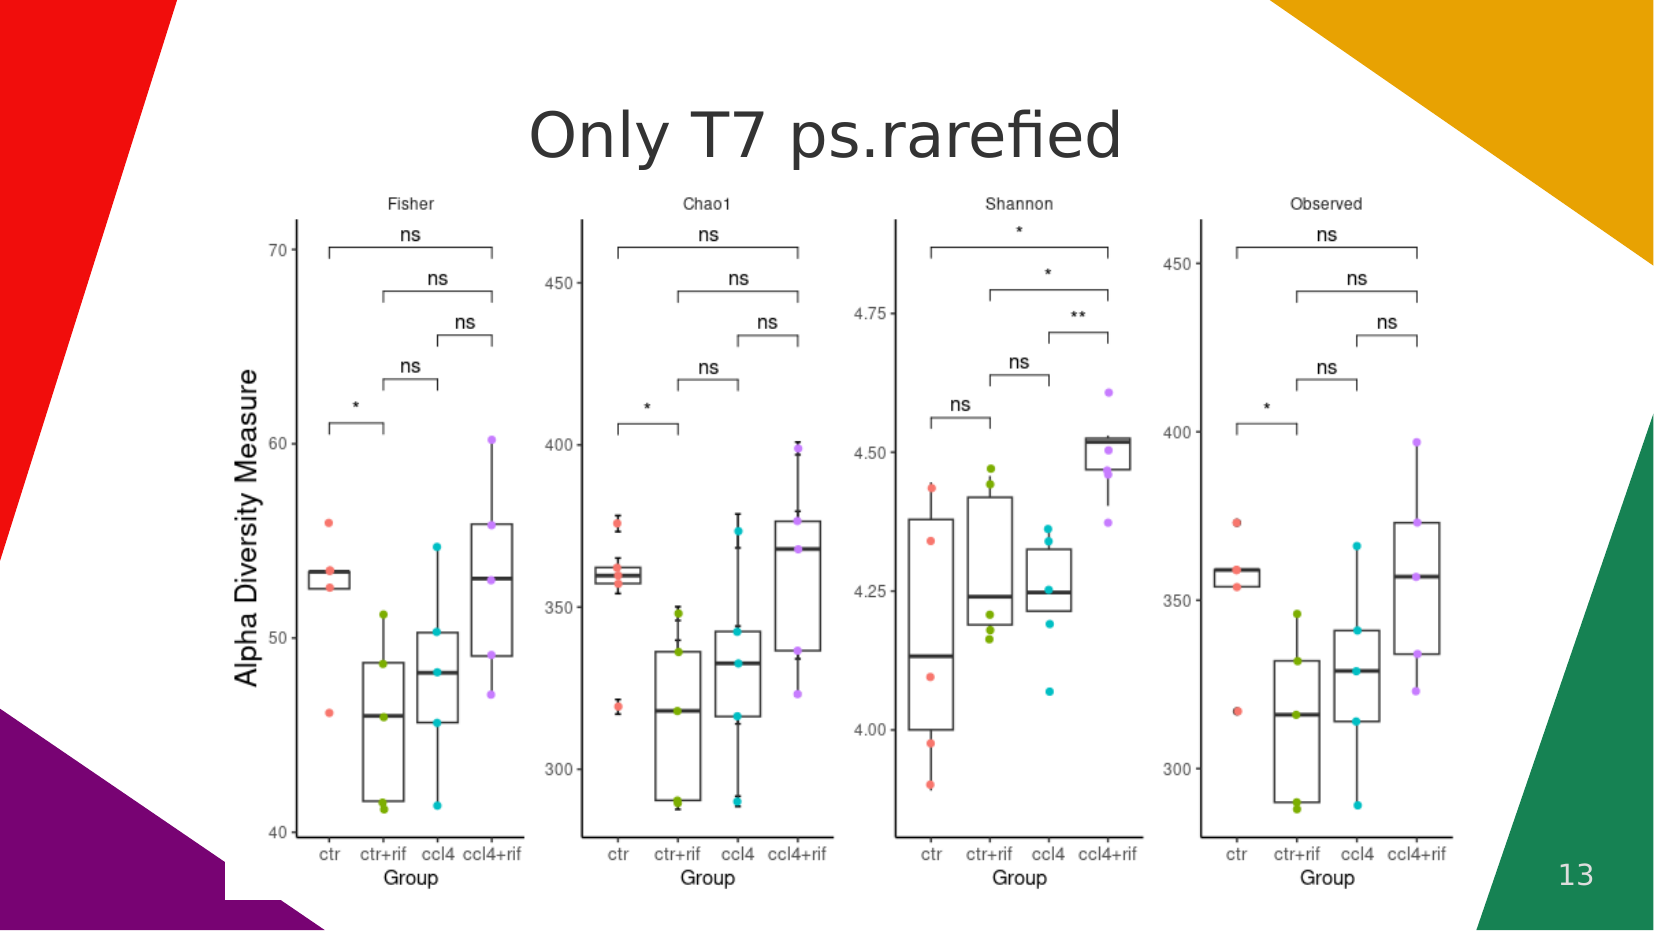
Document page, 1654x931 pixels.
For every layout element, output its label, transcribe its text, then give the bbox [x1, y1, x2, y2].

picture [224, 177, 1463, 901]
slide_number 13 [1210, 856, 1595, 916]
title Only T7 ps.rarefied [118, 59, 1536, 207]
